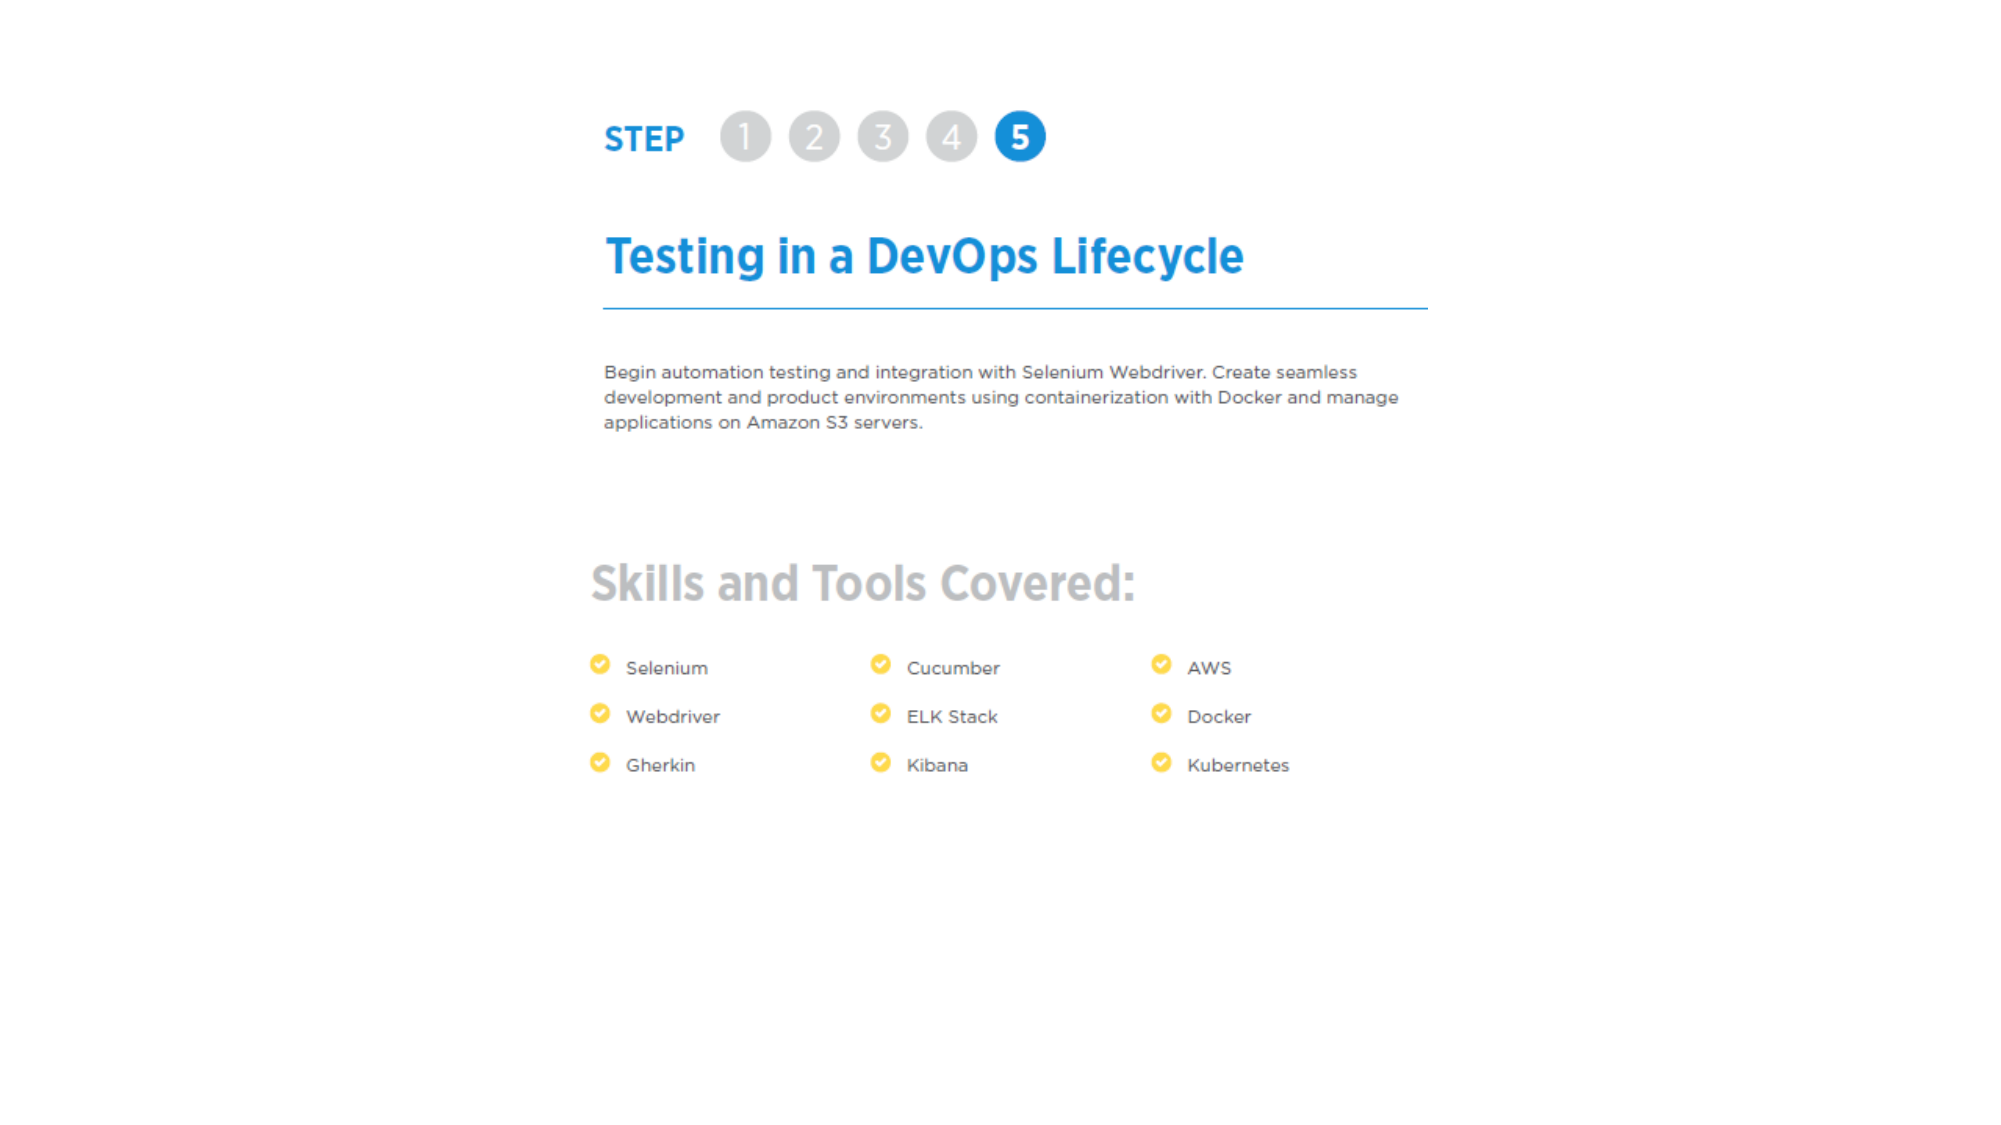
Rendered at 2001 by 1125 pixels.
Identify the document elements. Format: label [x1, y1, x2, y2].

picture [572, 529, 1429, 836]
picture [572, 84, 1428, 479]
